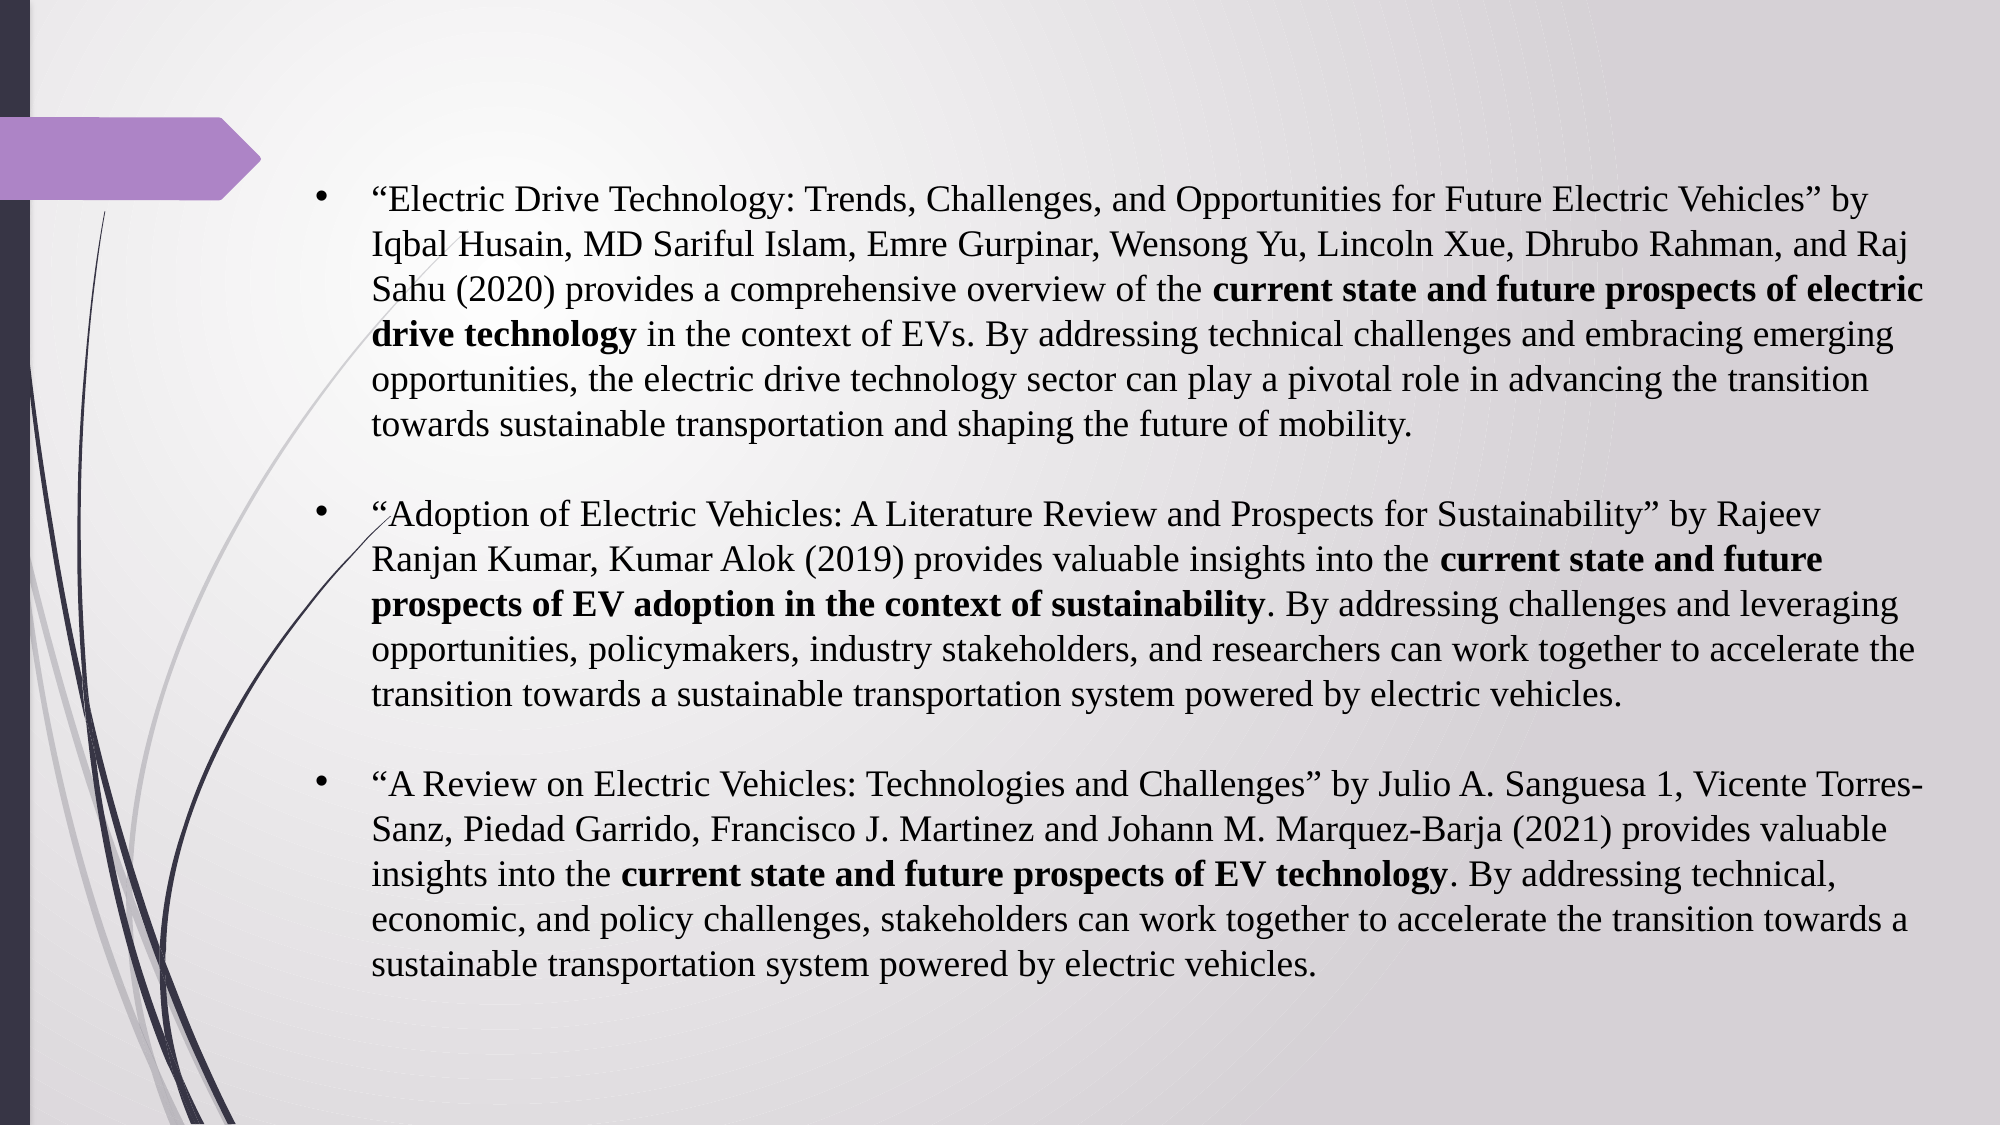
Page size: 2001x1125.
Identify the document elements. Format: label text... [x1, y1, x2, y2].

list “Electric Drive Technology: Trends, Challenges, and Opportunities for Future Electric Vehicles” by Iqbal Husain, MD Sariful Islam, Emre Gurpinar, Wensong Yu, Lincoln Xue, Dhrubo Rahman, and Raj Sahu (2020) provides a comprehensive overview of the current state and future prospects of electric drive technology in the context of EVs. By addressing technical challenges and embracing emerging opportunities, the electric drive technology sector can play a pivotal role in advancing the transition towards sustainable transportation and shaping the future of mobility. “Adoption of Electric Vehicles: A Literature Review and Prospects for Sustainability” by Rajeev Ranjan Kumar, Kumar Alok (2019) provides valuable insights into the current state and future prospects of EV adoption in the context of sustainability. By addressing challenges and leveraging opportunities, policymakers, industry stakeholders, and researchers can work together to accelerate the transition towards a sustainable transportation system powered by electric vehicles. “A Review on Electric Vehicles: Technologies and Challenges” by Julio A. Sanguesa 1, Vicente Torres-Sanz, Piedad Garrido, Francisco J. Martinez and Johann M. Marquez-Barja (2021) provides valuable insights into the current state and future prospects of EV technology. By addressing technical, economic, and policy challenges, stakeholders can work together to accelerate the transition towards a sustainable transportation system powered by electric vehicles. [300, 166, 1949, 1083]
